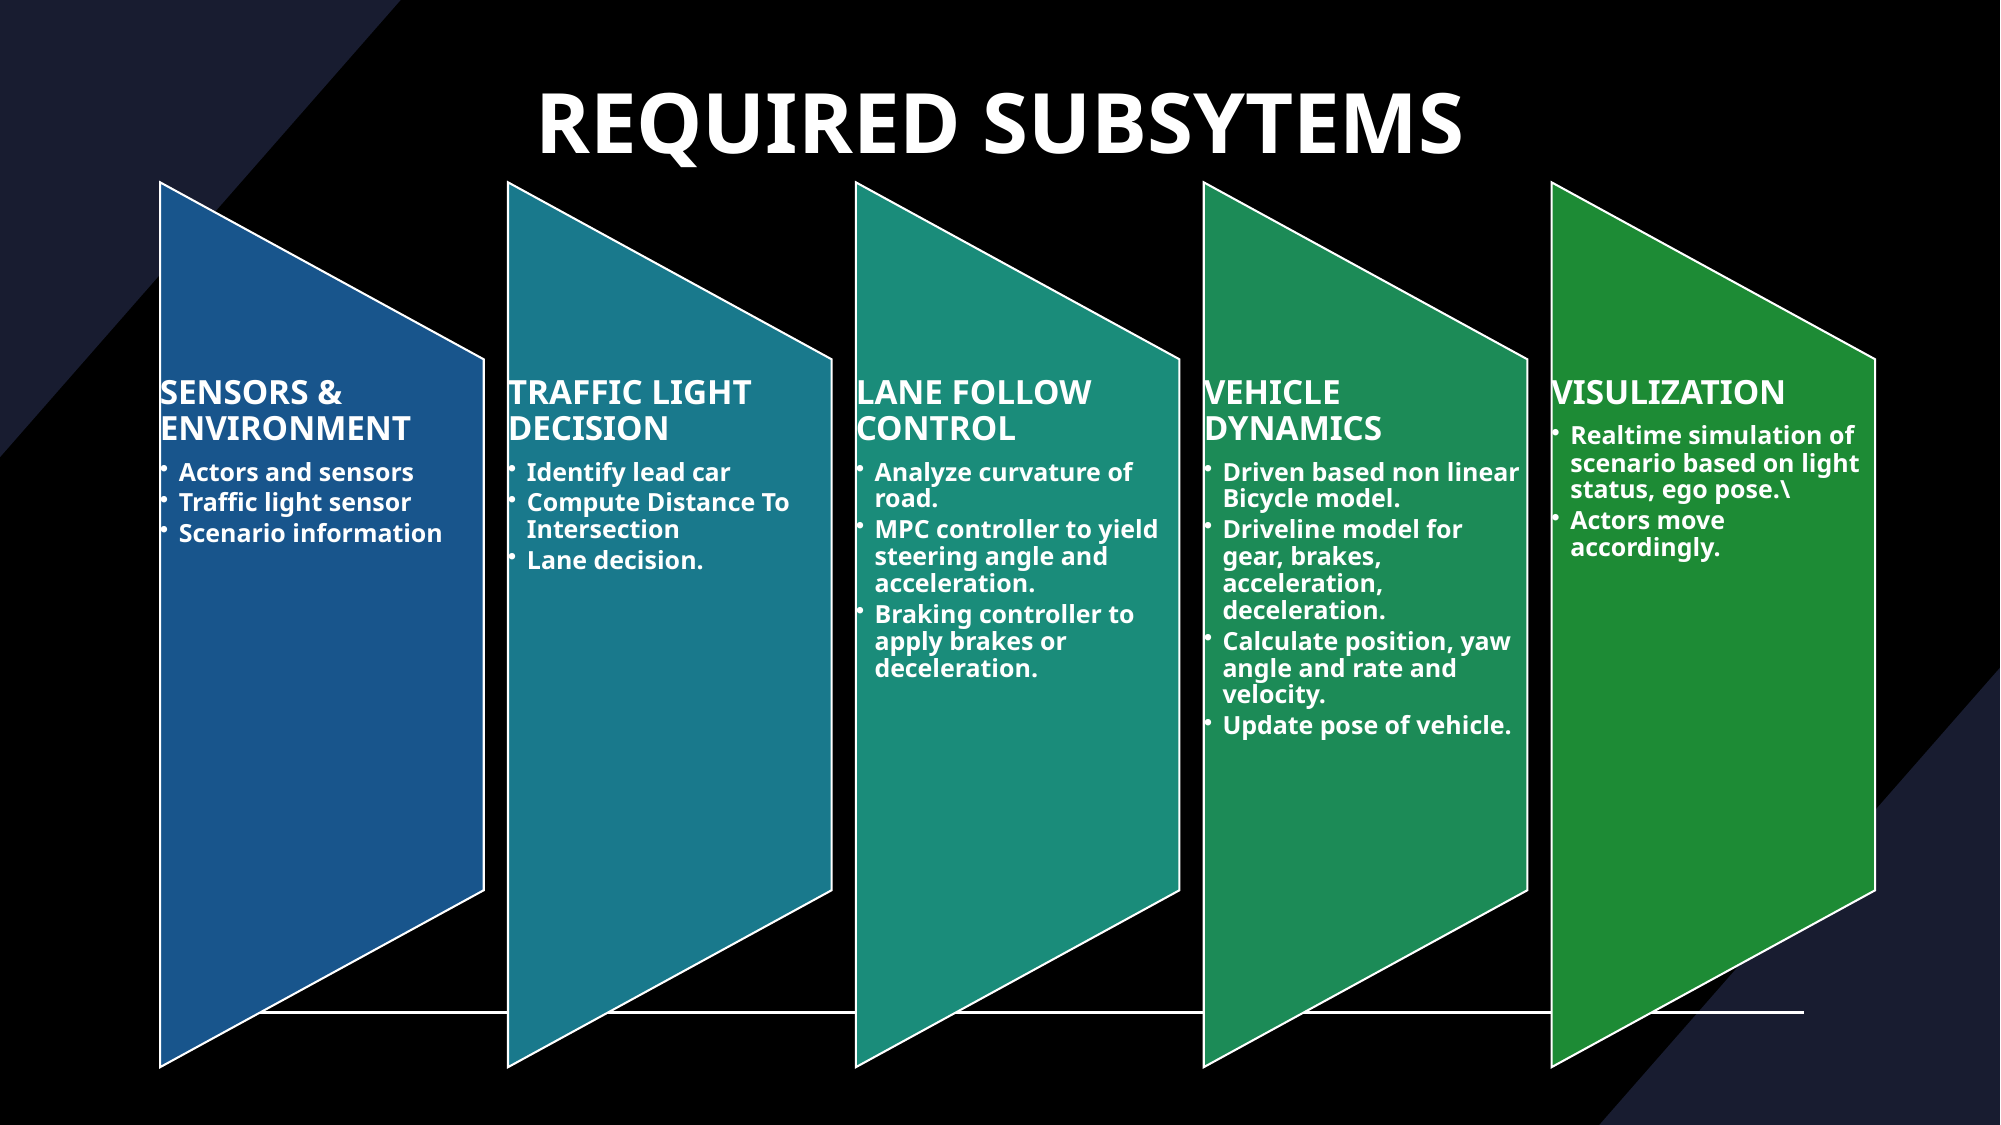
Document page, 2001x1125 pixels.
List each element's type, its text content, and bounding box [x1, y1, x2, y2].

title REQUIRED SUBSYTEMS [0, 57, 2000, 183]
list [159, 182, 1877, 1068]
